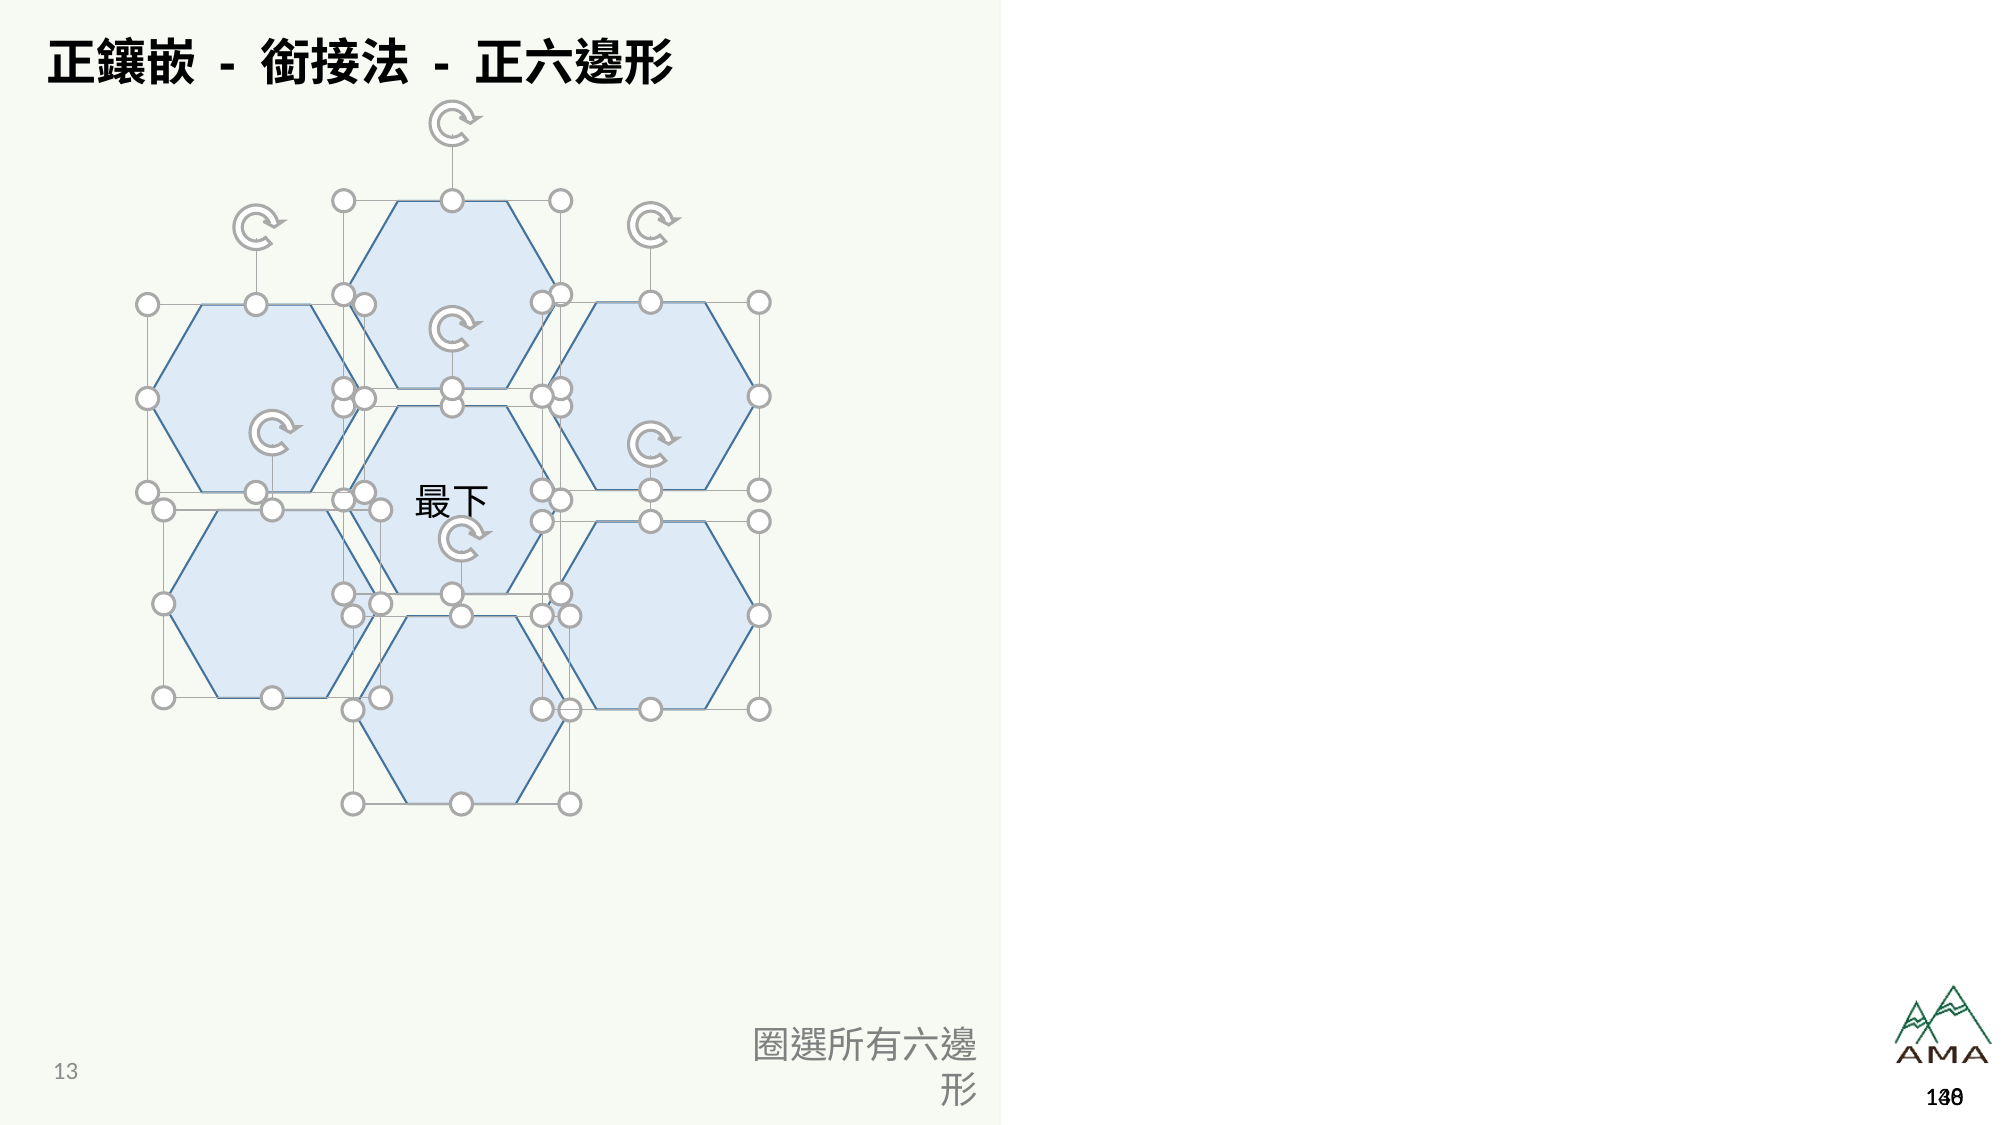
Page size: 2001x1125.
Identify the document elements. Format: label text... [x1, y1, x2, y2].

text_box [332, 95, 572, 400]
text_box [342, 511, 582, 815]
title 正鑲嵌 - 銜接法 - 正六邊形 [31, 27, 887, 102]
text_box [376, 400, 531, 511]
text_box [136, 199, 376, 504]
text_box 140 [1910, 1073, 1979, 1118]
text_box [152, 405, 392, 709]
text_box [531, 197, 771, 502]
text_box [531, 502, 771, 721]
picture [1883, 972, 2000, 1077]
text_box 圈選所有六邊形 [697, 1032, 997, 1101]
